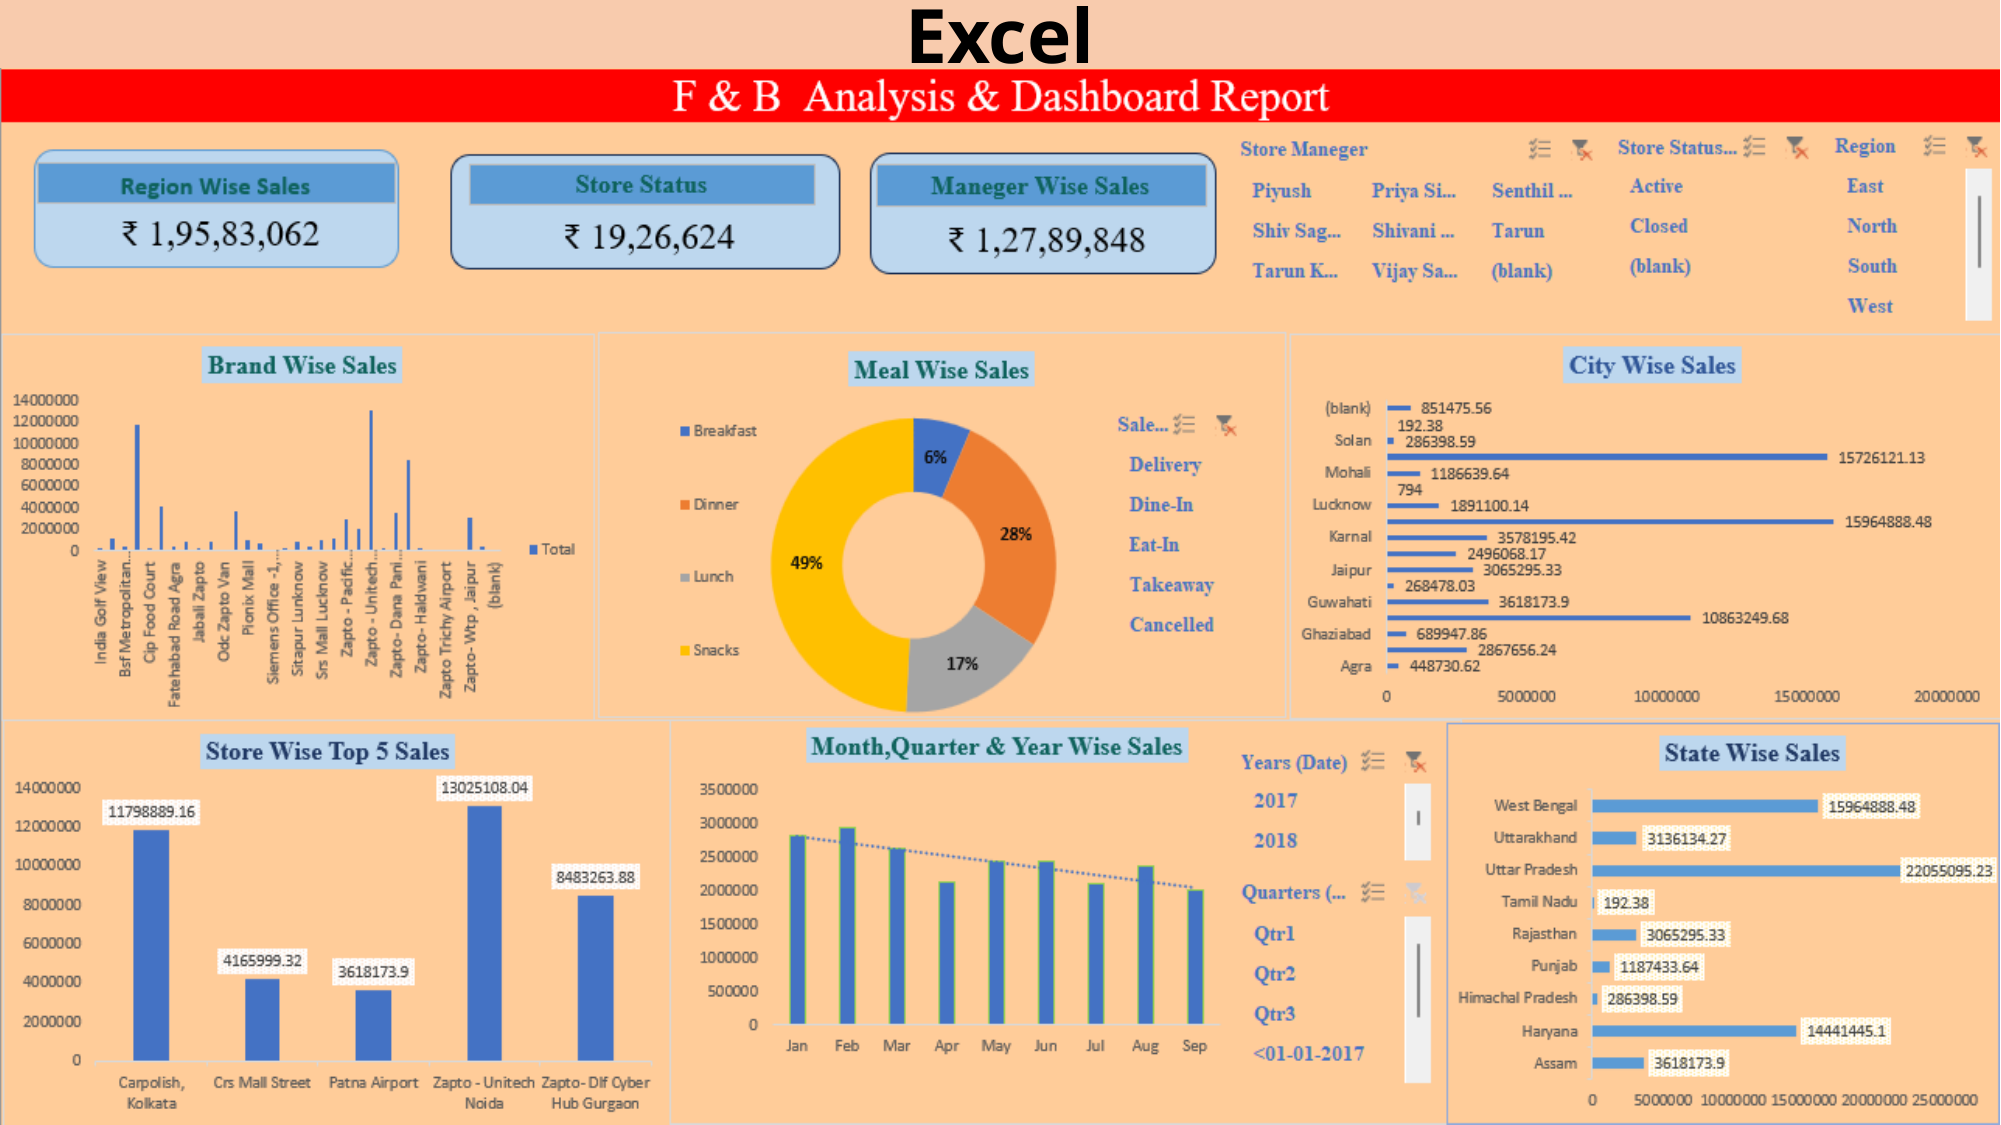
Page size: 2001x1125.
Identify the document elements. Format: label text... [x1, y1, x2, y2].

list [0, 68, 2000, 1125]
title Excel [0, 0, 2000, 68]
